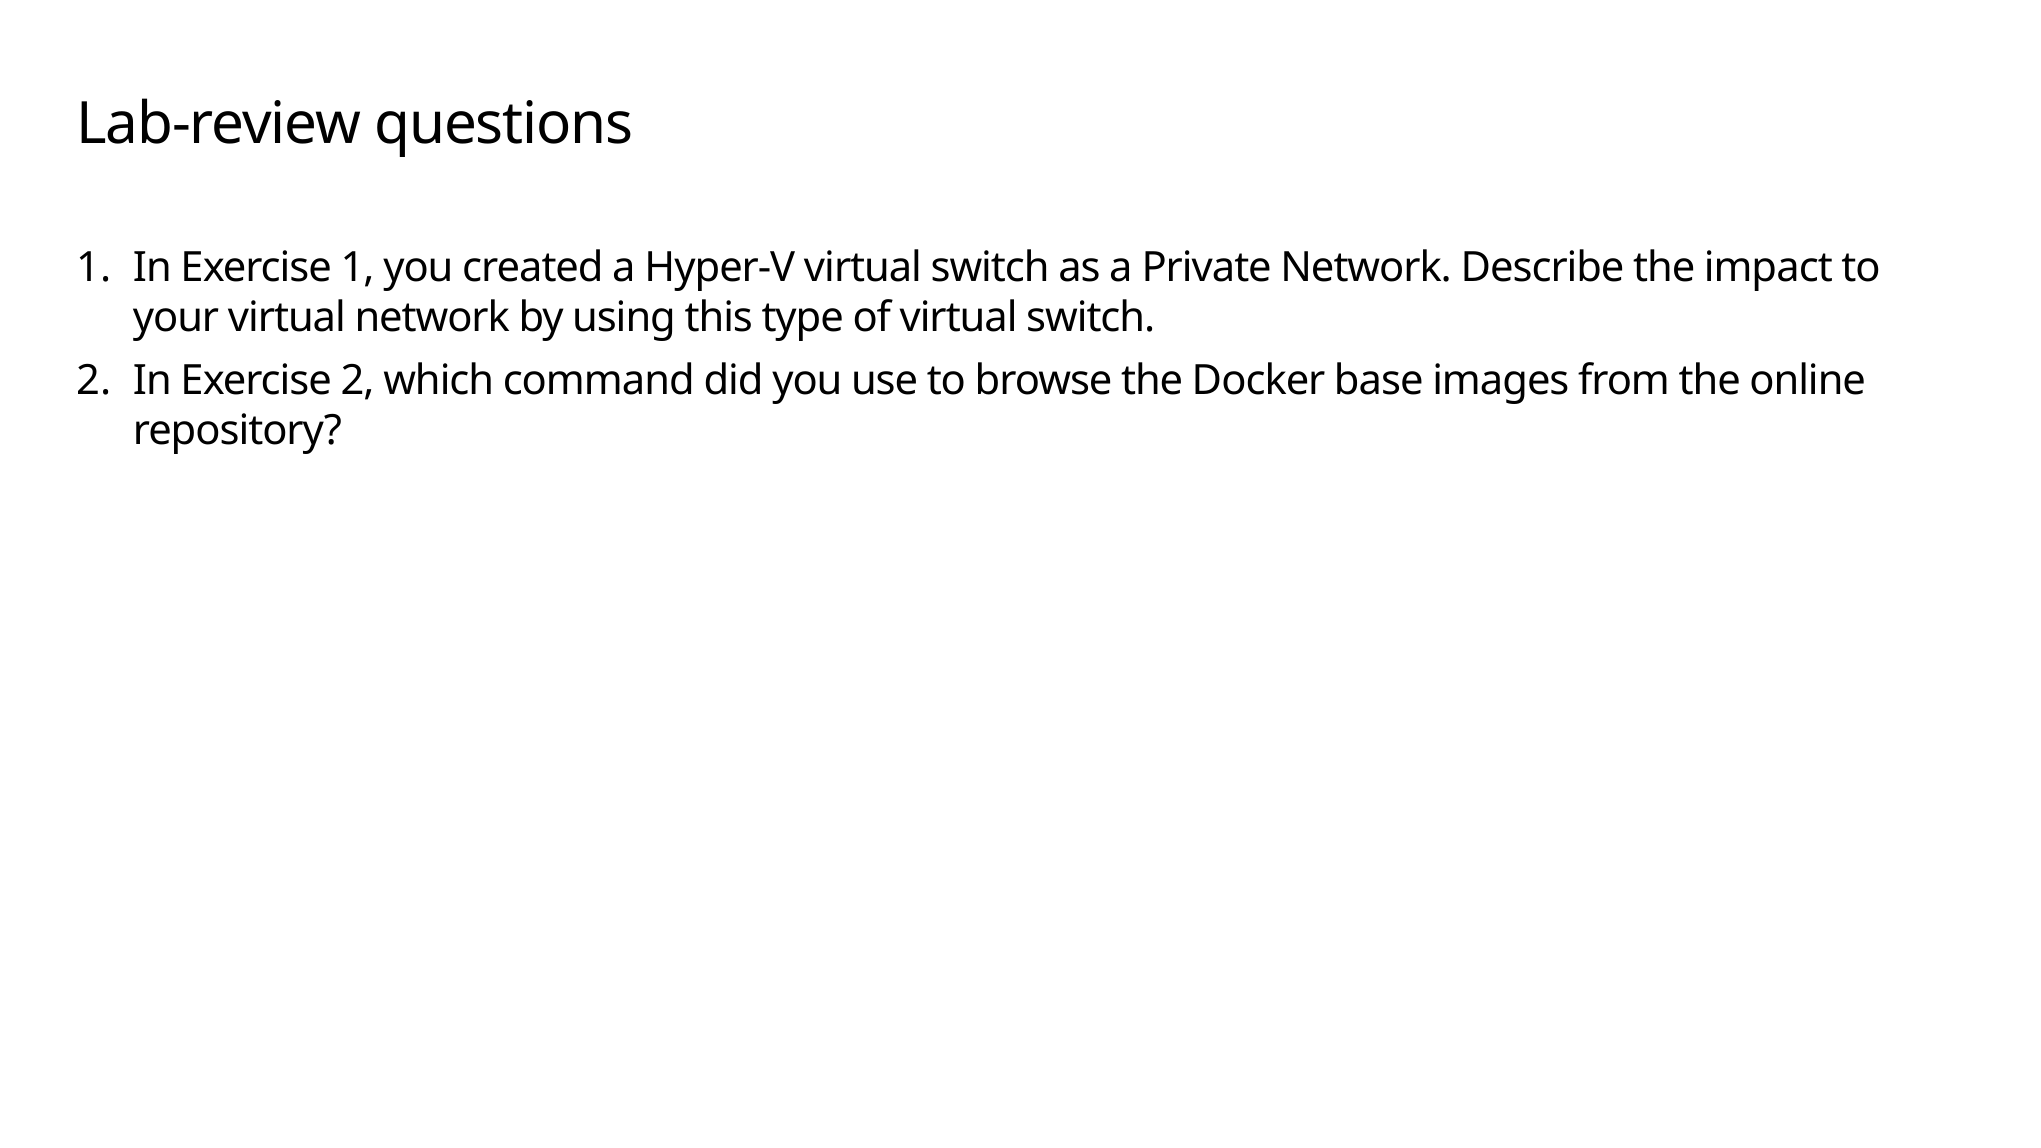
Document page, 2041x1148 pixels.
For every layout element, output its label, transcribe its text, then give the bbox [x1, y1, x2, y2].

list In Exercise 1, you created a Hyper-V virtual switch as a Private Network. Describe the impact to your virtual network by using this type of virtual switch. In Exercise 2, which command did you use to browse the Docker base images from the online repository? [76, 240, 1956, 1074]
title Lab-review questions [76, 93, 1968, 161]
